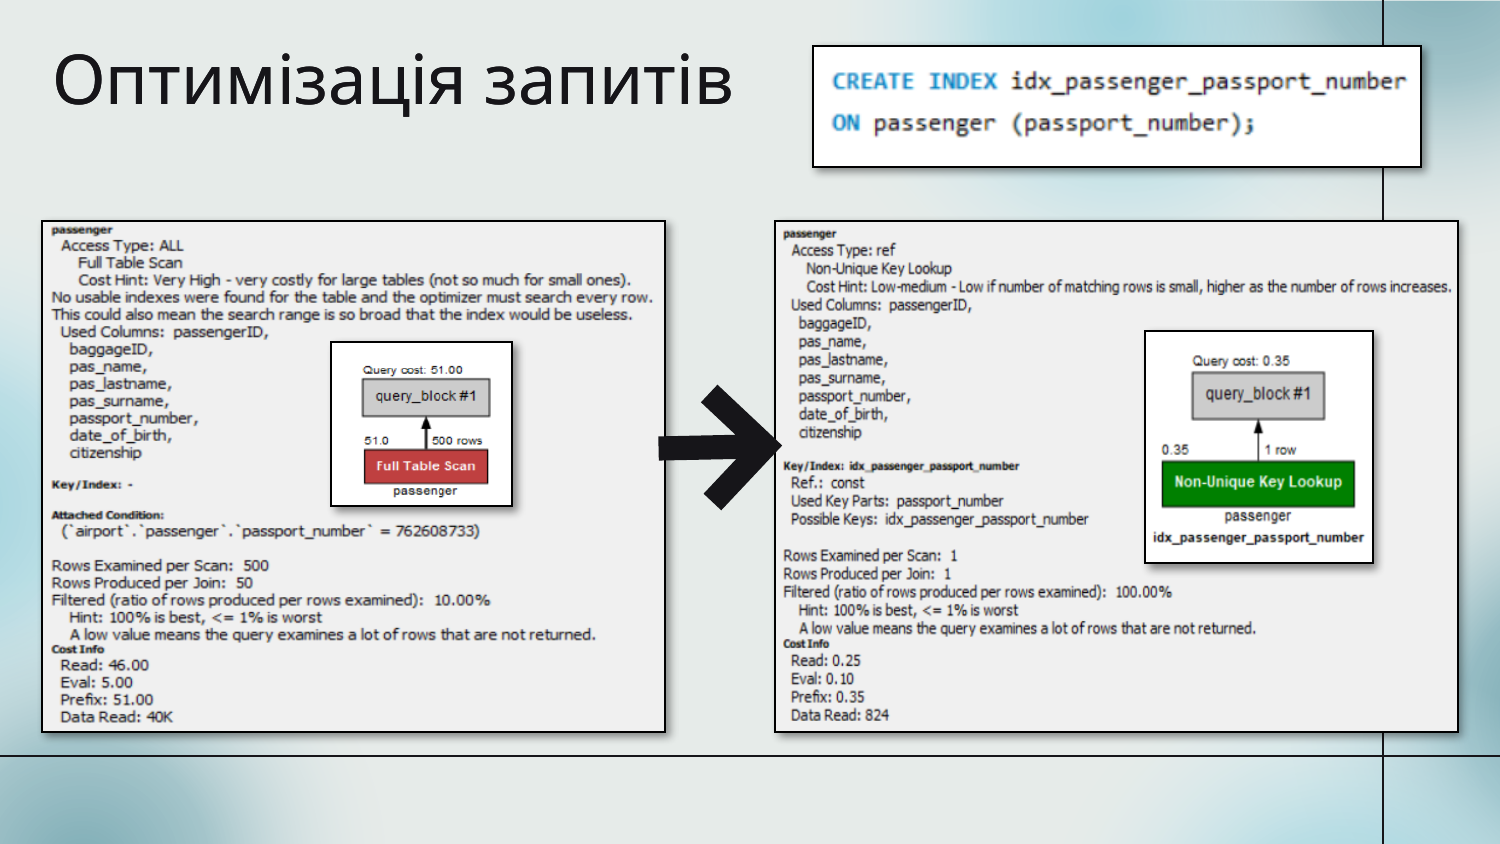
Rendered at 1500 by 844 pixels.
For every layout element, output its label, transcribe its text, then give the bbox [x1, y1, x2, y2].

text_box [669, 384, 770, 511]
text_box Оптимізація запитів [37, 29, 1304, 124]
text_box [42, 221, 665, 732]
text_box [776, 221, 1458, 732]
picture [813, 46, 1421, 166]
